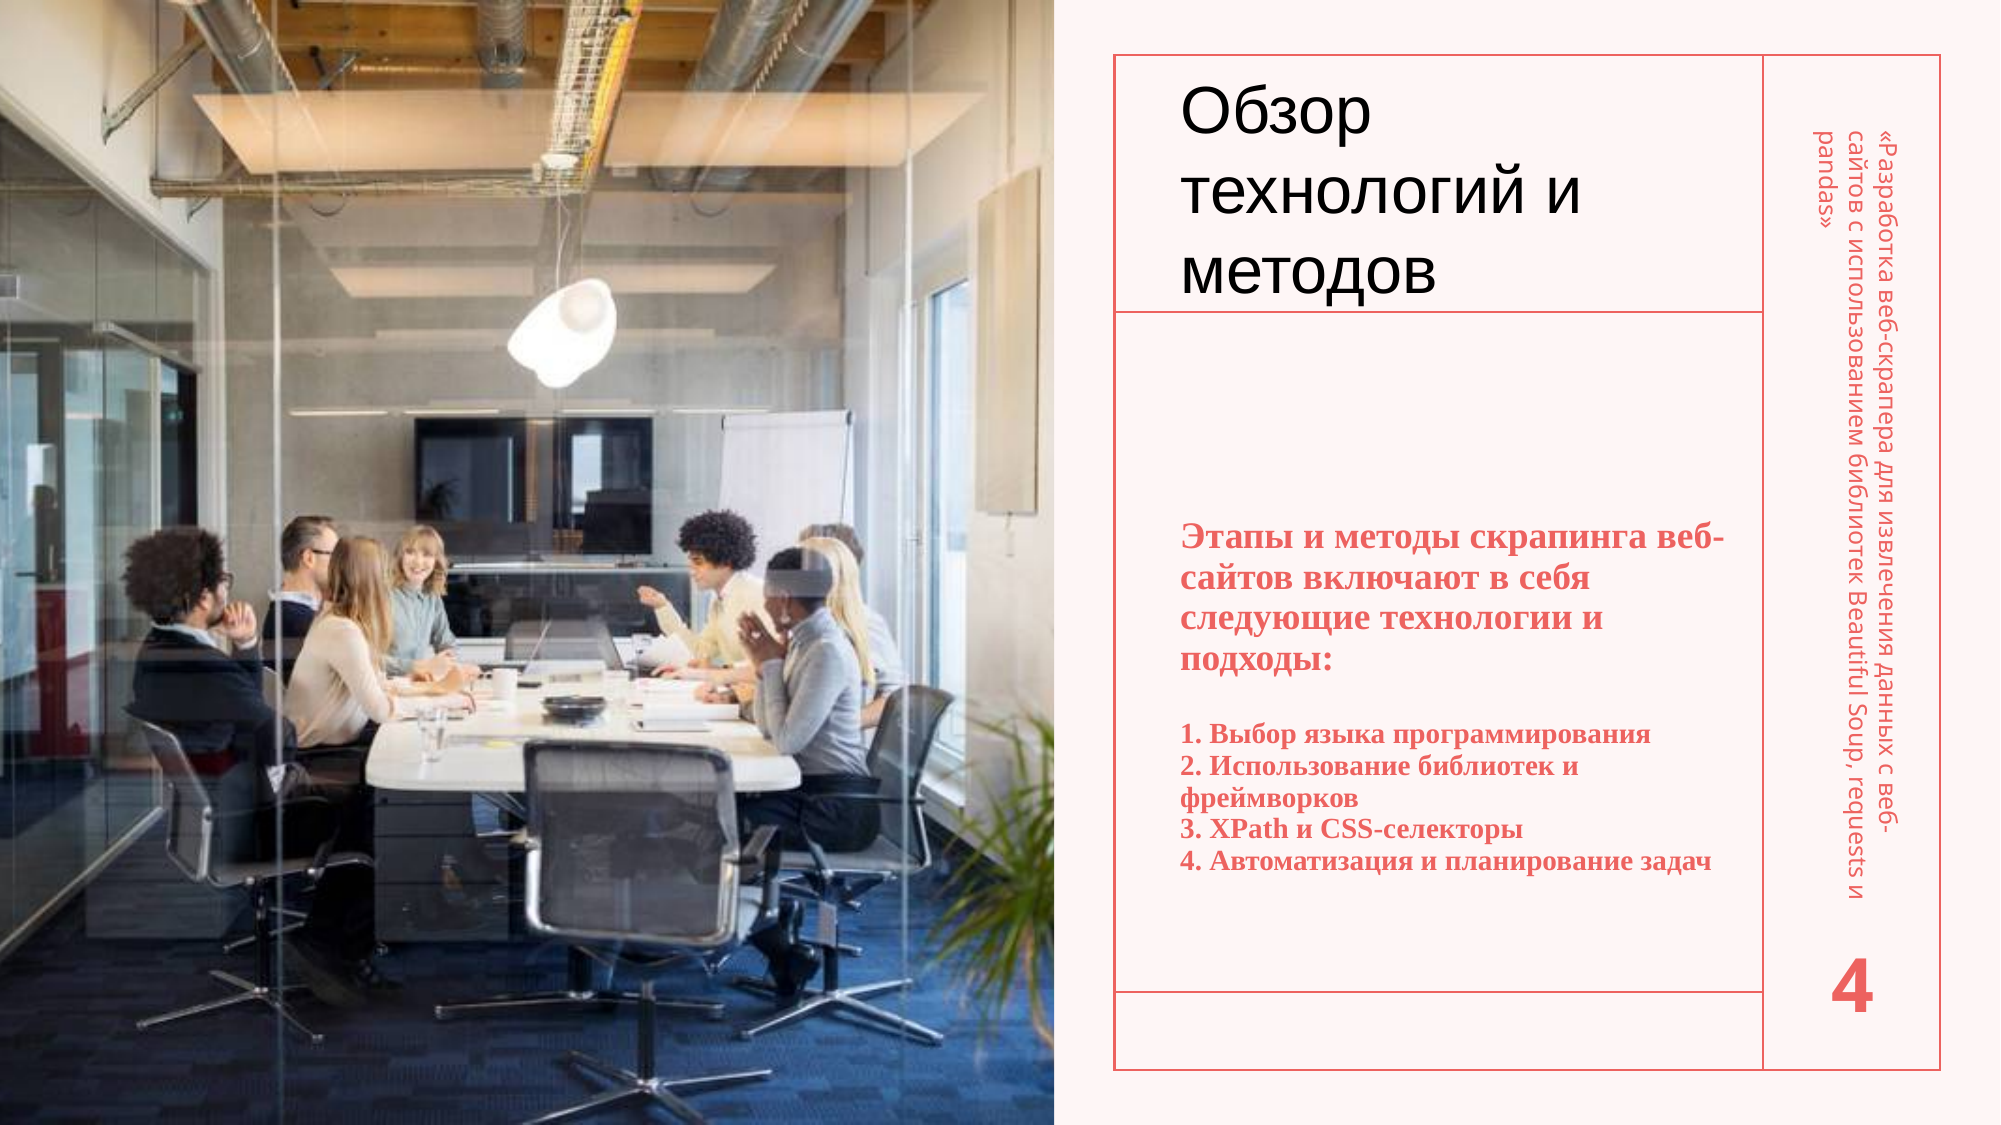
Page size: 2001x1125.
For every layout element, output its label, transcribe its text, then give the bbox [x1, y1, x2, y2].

title Этапы и методы скрапинга веб-сайтов включают в себя следующие технологии и подходы: 1. Выбор языка программирования 2. Использование библиотек и фреймворков 3. XPath и CSS-селекторы 4. Автоматизация и планирование задач [1165, 394, 1743, 941]
subtitle Обзор технологий и методов [1165, 115, 1704, 258]
picture [0, 0, 1055, 1125]
text_box 4 [1775, 930, 1932, 1055]
text_box «Разработка веб-скрапера для извлечения данных с веб-сайтов с использованием библиотек Beautiful Soup, requests и pandas» [1803, 115, 1912, 916]
